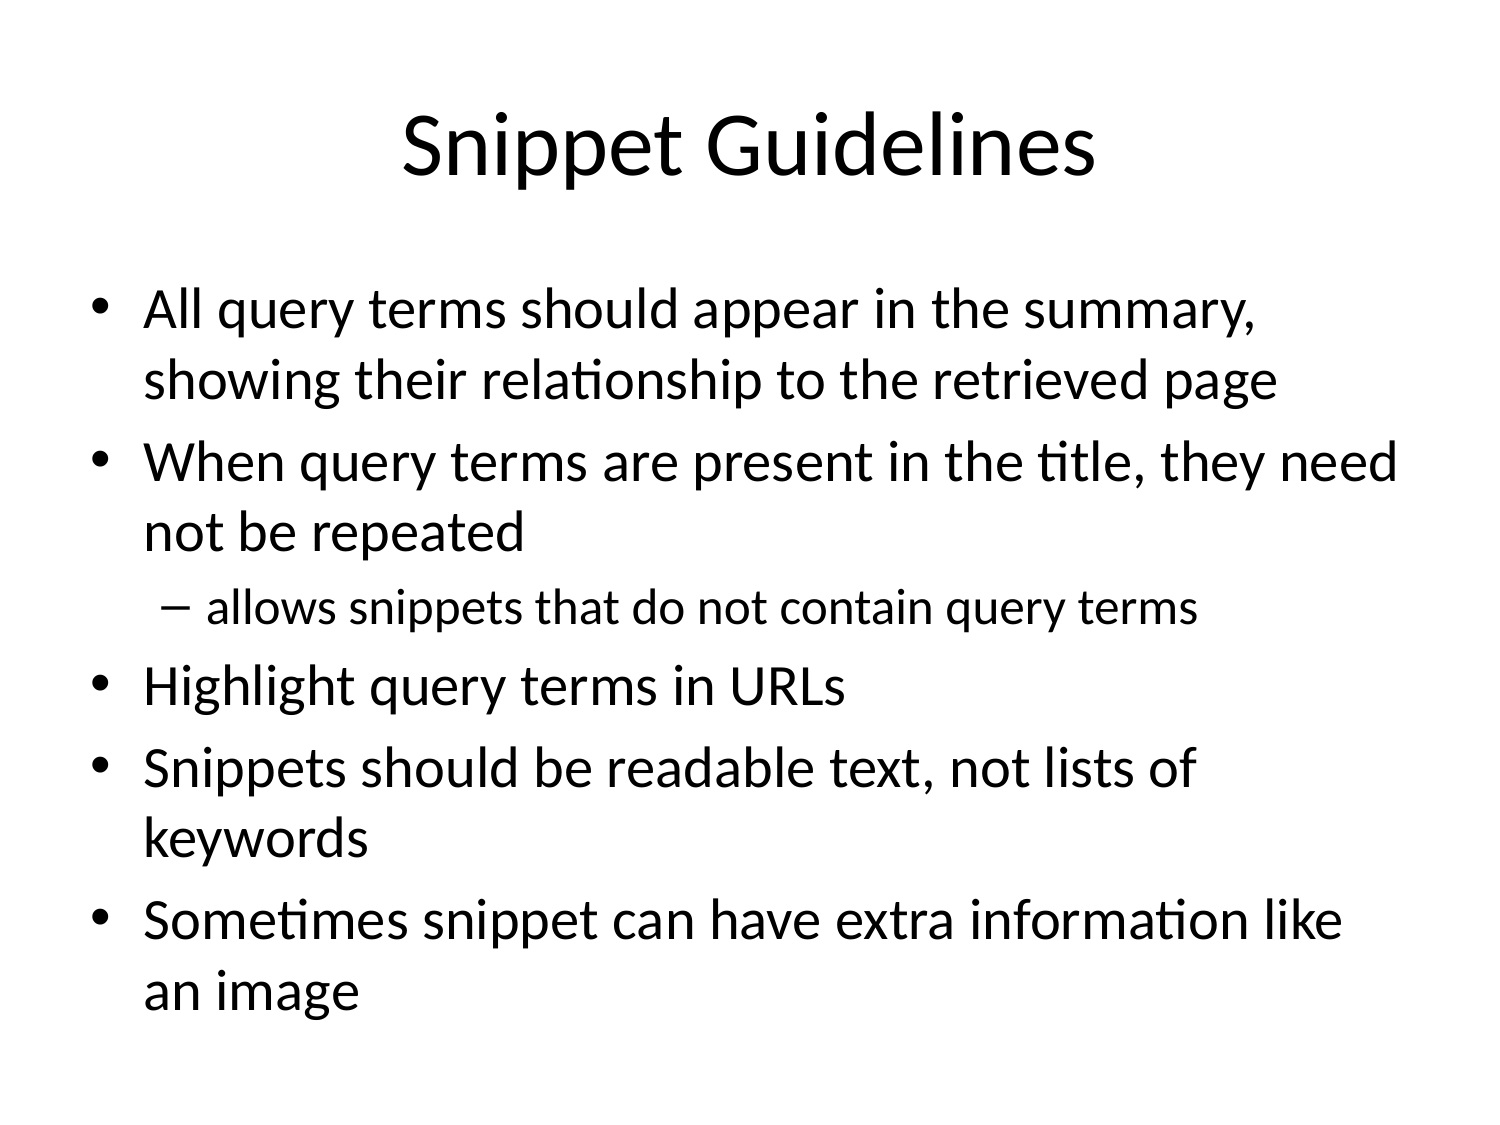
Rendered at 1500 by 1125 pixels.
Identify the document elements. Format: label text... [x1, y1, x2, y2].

title Snippet Guidelines [75, 45, 1425, 233]
list All query terms should appear in the summary, showing their relationship to the retrieved page When query terms are present in the title, they need not be repeated allows snippets that do not contain query terms Highlight query terms in URLs Snippets should be readable text, not lists of keywords Sometimes snippet can have extra information like an image [75, 262, 1425, 1038]
